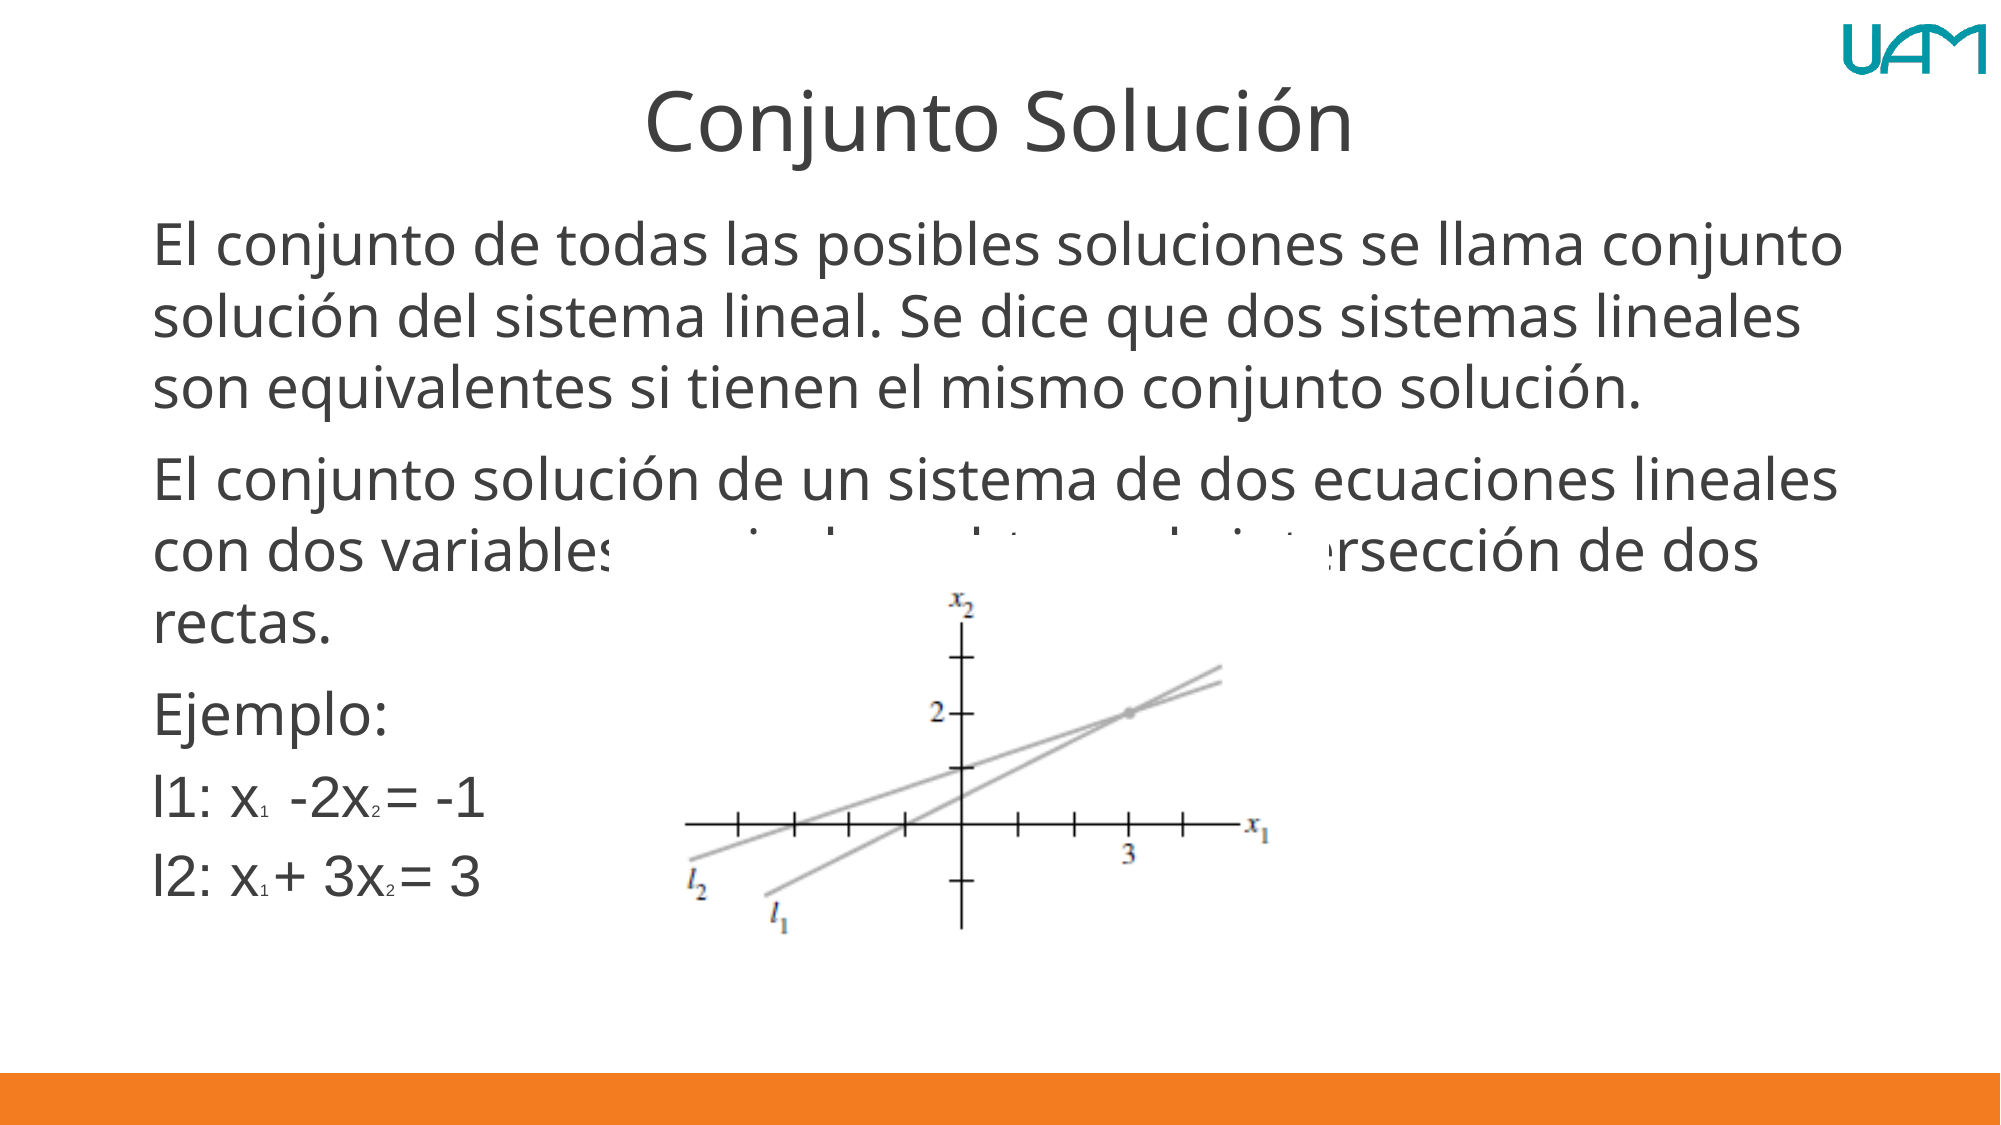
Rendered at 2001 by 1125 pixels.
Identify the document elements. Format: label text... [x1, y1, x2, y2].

picture [1829, 1, 2000, 97]
list El conjunto de todas las posibles soluciones se llama conjunto solución del sistema lineal. Se dice que dos sistemas lineales son equivalentes si tienen el mismo conjunto solución. El conjunto solución de un sistema de dos ecuaciones lineales con dos variables equivale a obtener la intersección de dos rectas. Ejemplo: l1: x1 -2x2 = -1 l2: x1 + 3x2 = 3 [137, 201, 1863, 1053]
title Conjunto Solución [137, 59, 1863, 183]
picture [609, 534, 1329, 949]
